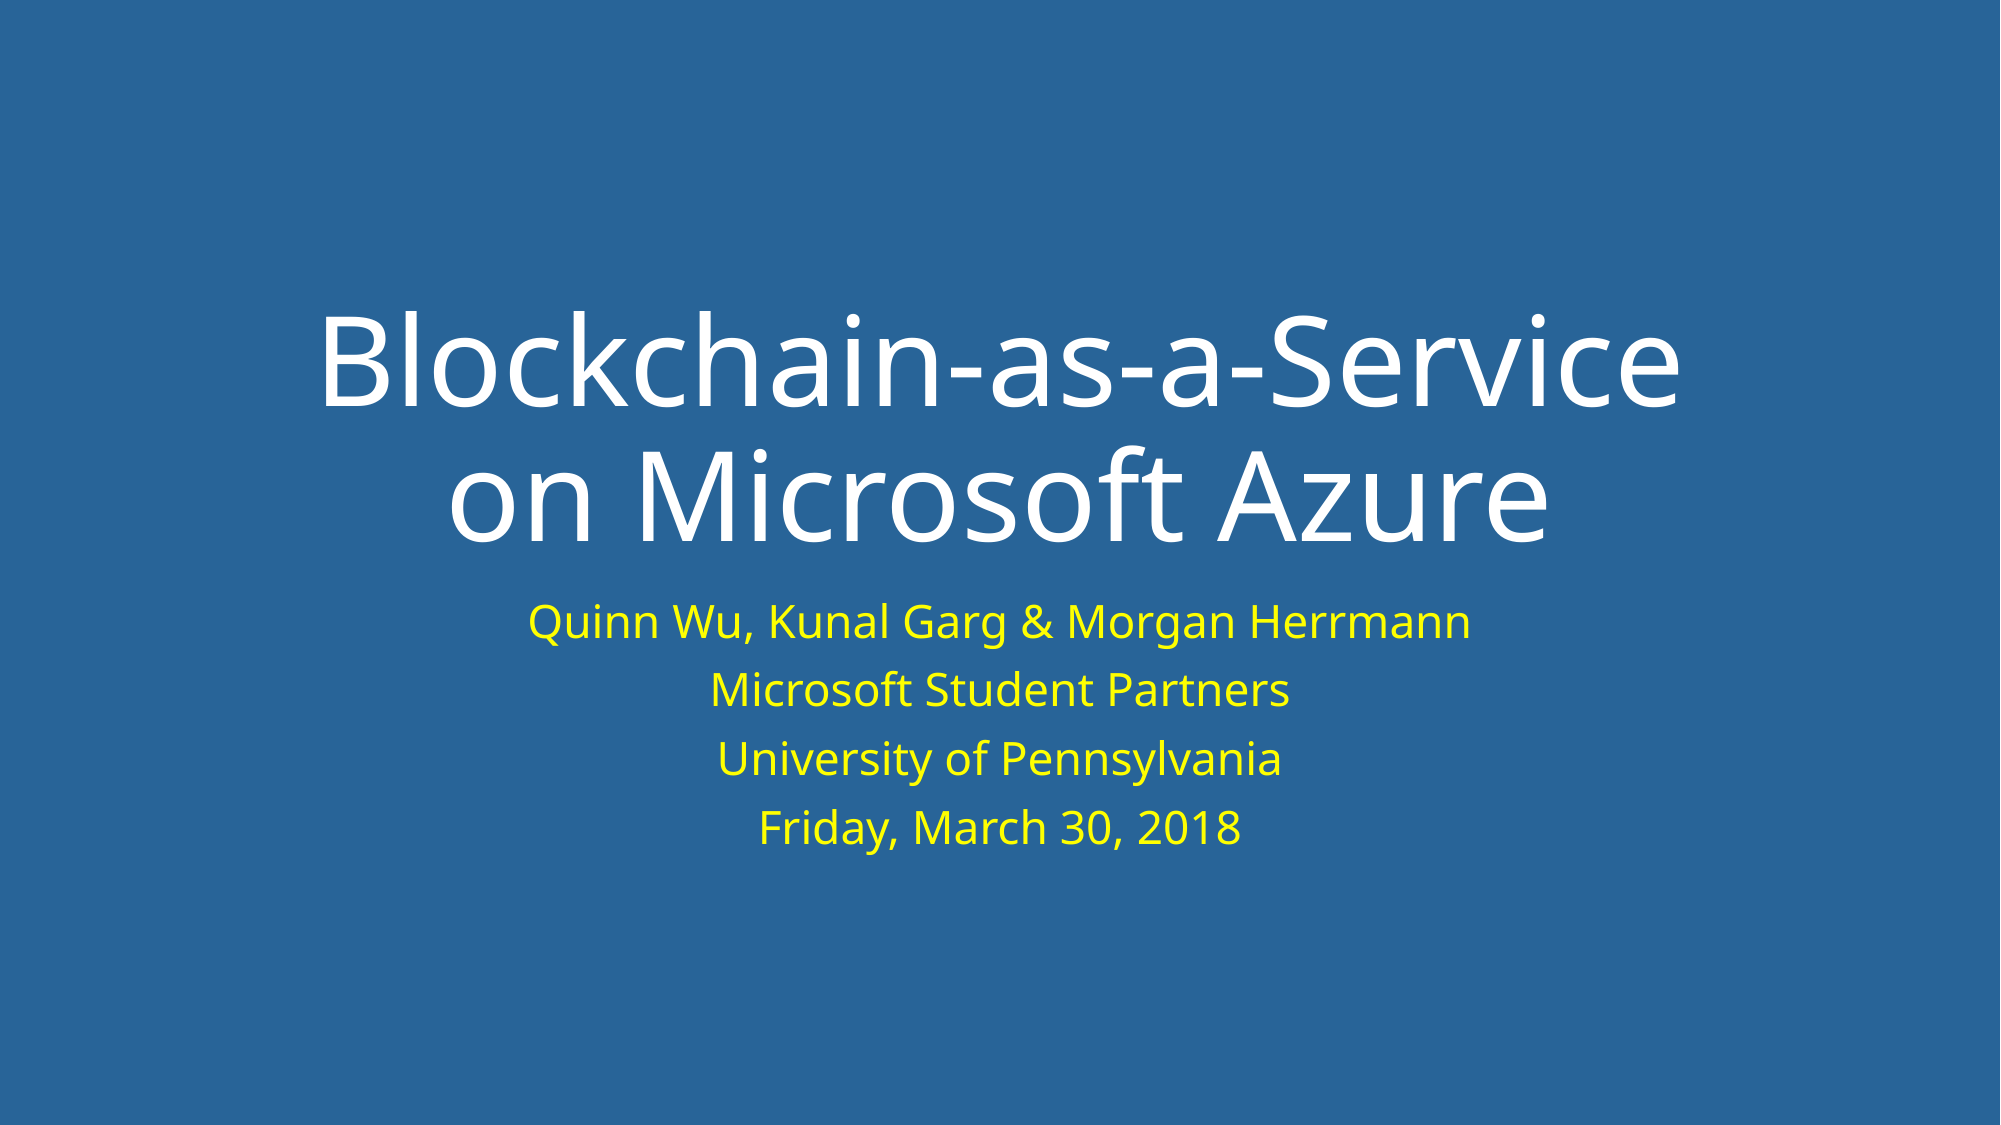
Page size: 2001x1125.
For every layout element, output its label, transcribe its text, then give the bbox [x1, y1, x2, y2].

title Blockchain-as-a-Service on Microsoft Azure [249, 184, 1750, 576]
subtitle Quinn Wu, Kunal Garg & Morgan Herrmann Microsoft Student Partners University of Pennsylvania Friday, March 30, 2018 [249, 590, 1750, 863]
